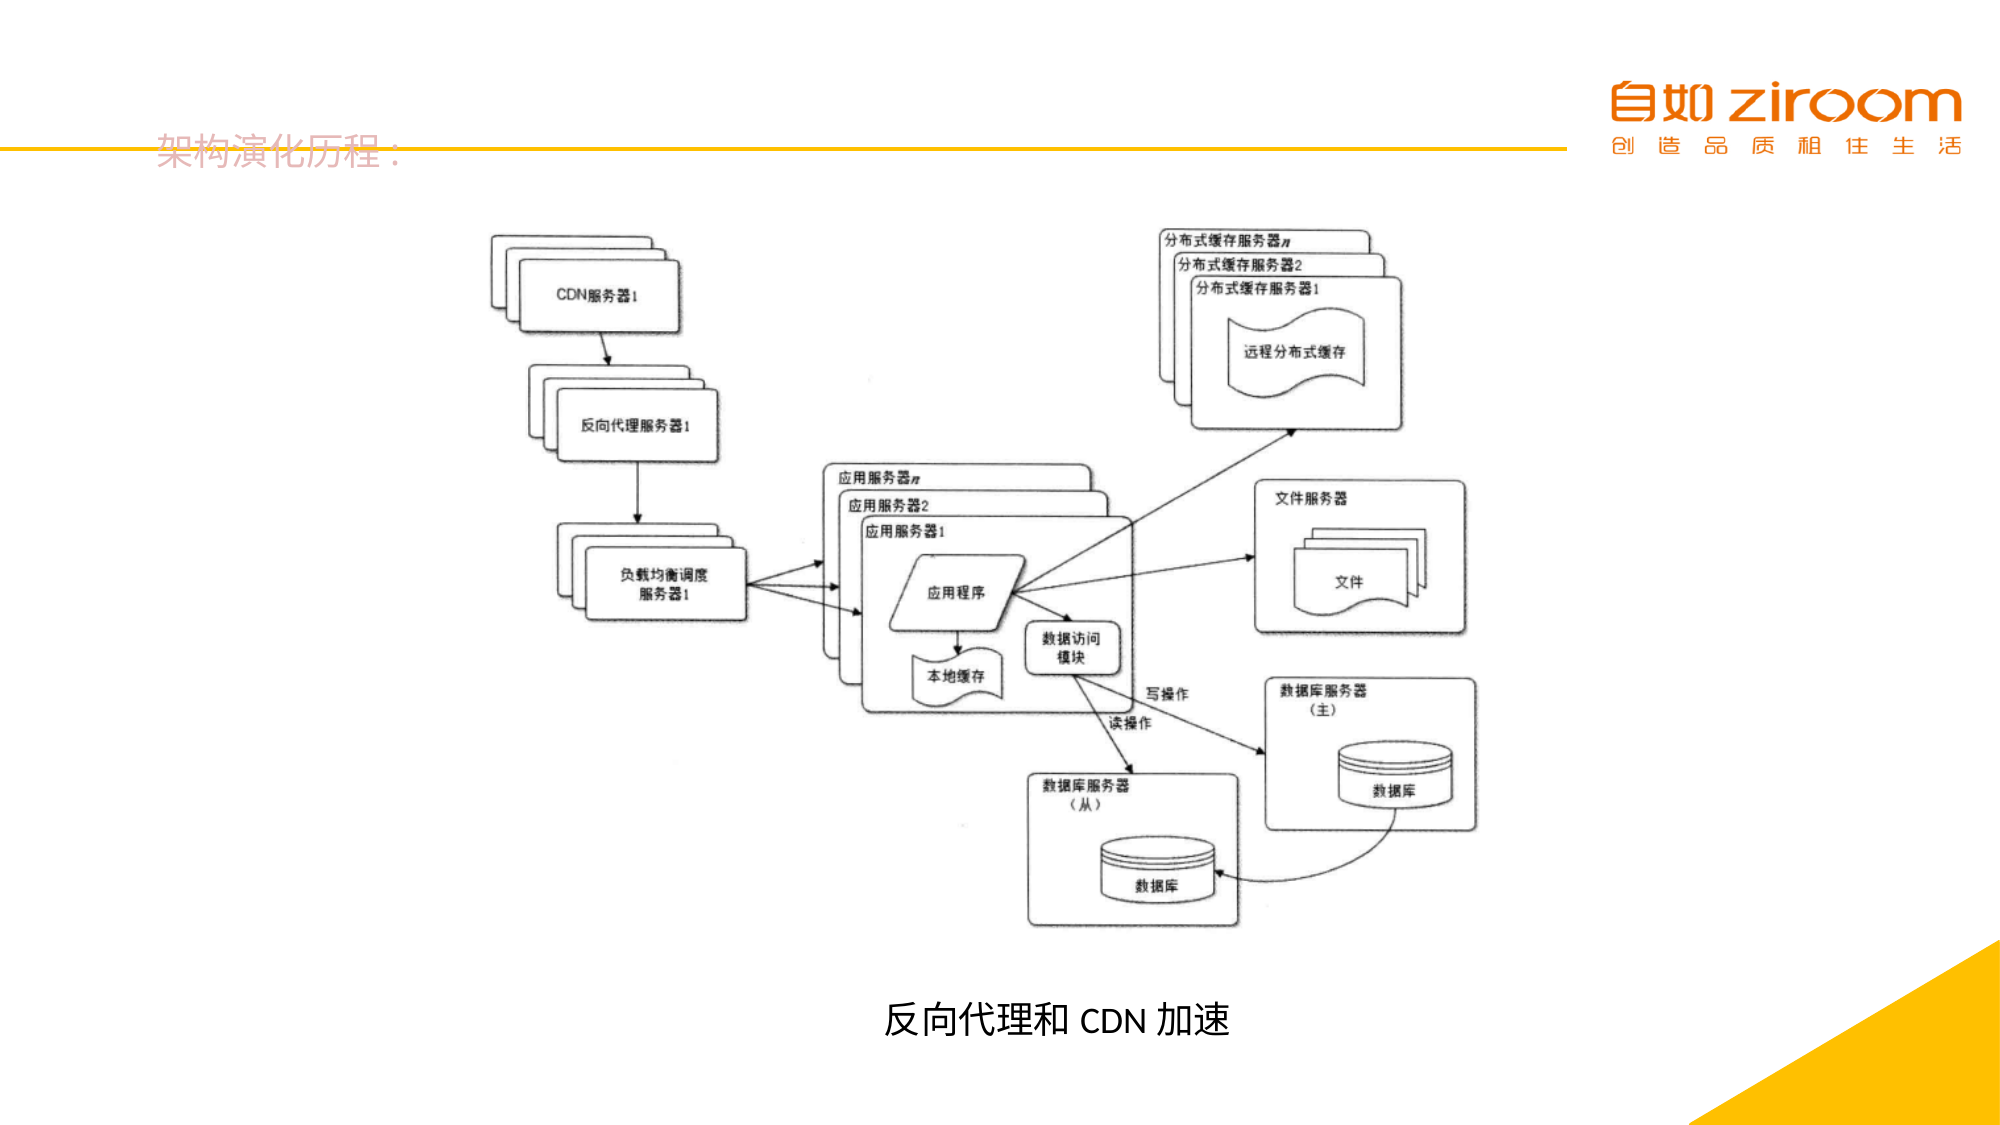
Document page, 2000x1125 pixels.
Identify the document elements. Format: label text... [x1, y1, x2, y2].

text_box 反向代理和CDN加速 [757, 988, 1277, 1048]
picture [472, 185, 1527, 940]
text_box 架构演化历程: [141, 120, 416, 271]
picture [1582, 57, 2000, 173]
